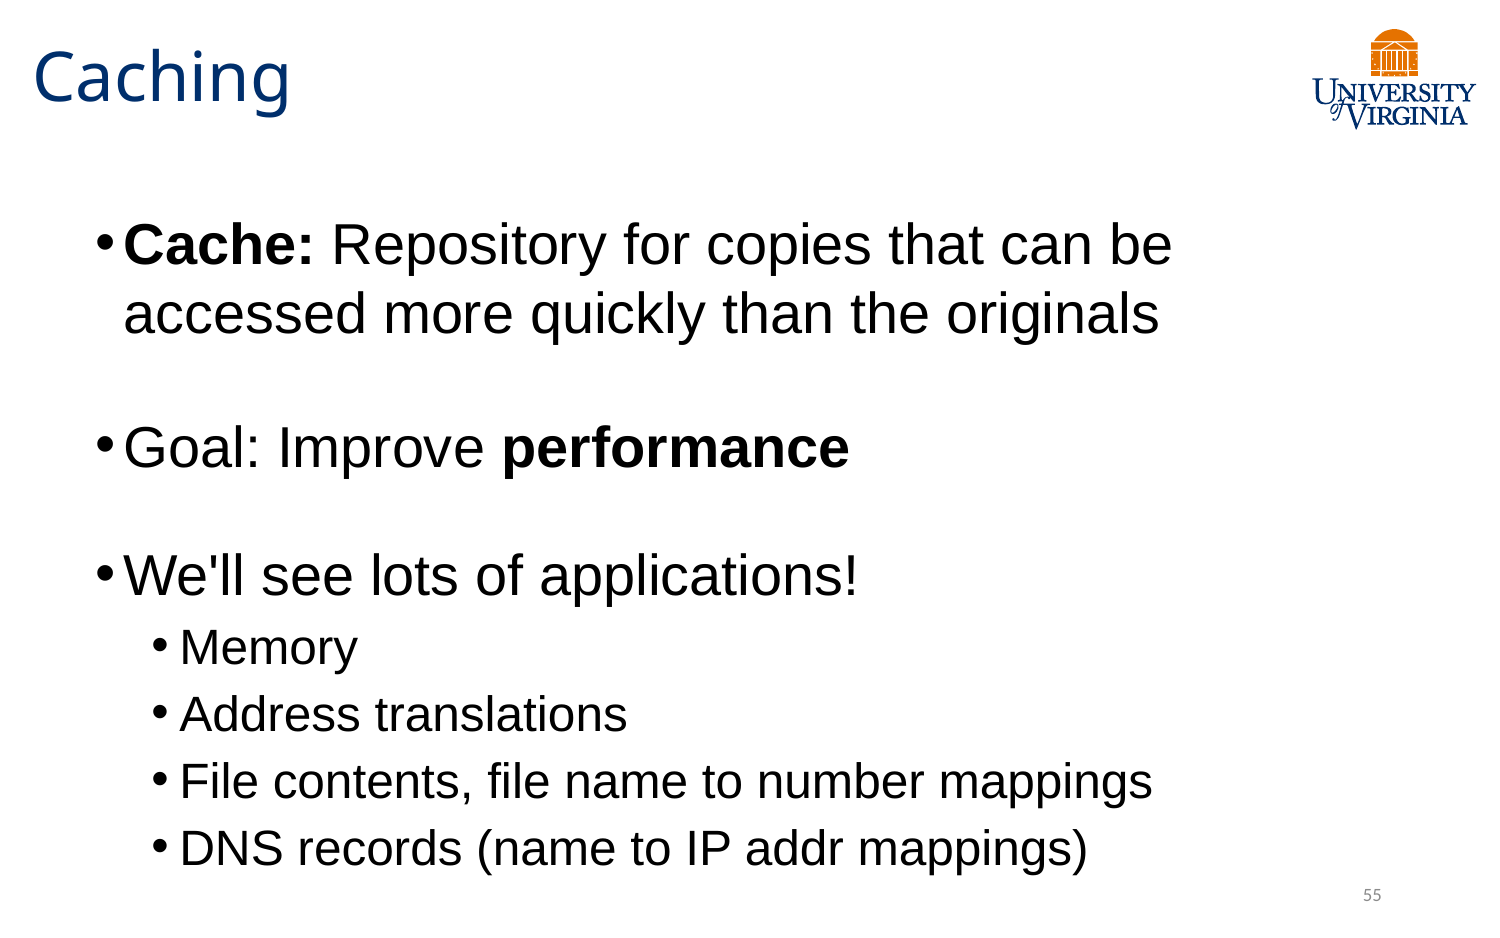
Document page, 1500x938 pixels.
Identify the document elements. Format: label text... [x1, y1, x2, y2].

list Cache: Repository for copies that can be accessed more quickly than the originals Goal: Improve performance We'll see lots of applications! Memory Address translations File contents, file name to number mappings DNS records (name to IP addr mappings) [80, 199, 1425, 888]
slide_number 55 [1059, 868, 1397, 919]
title Caching [17, 14, 1297, 145]
